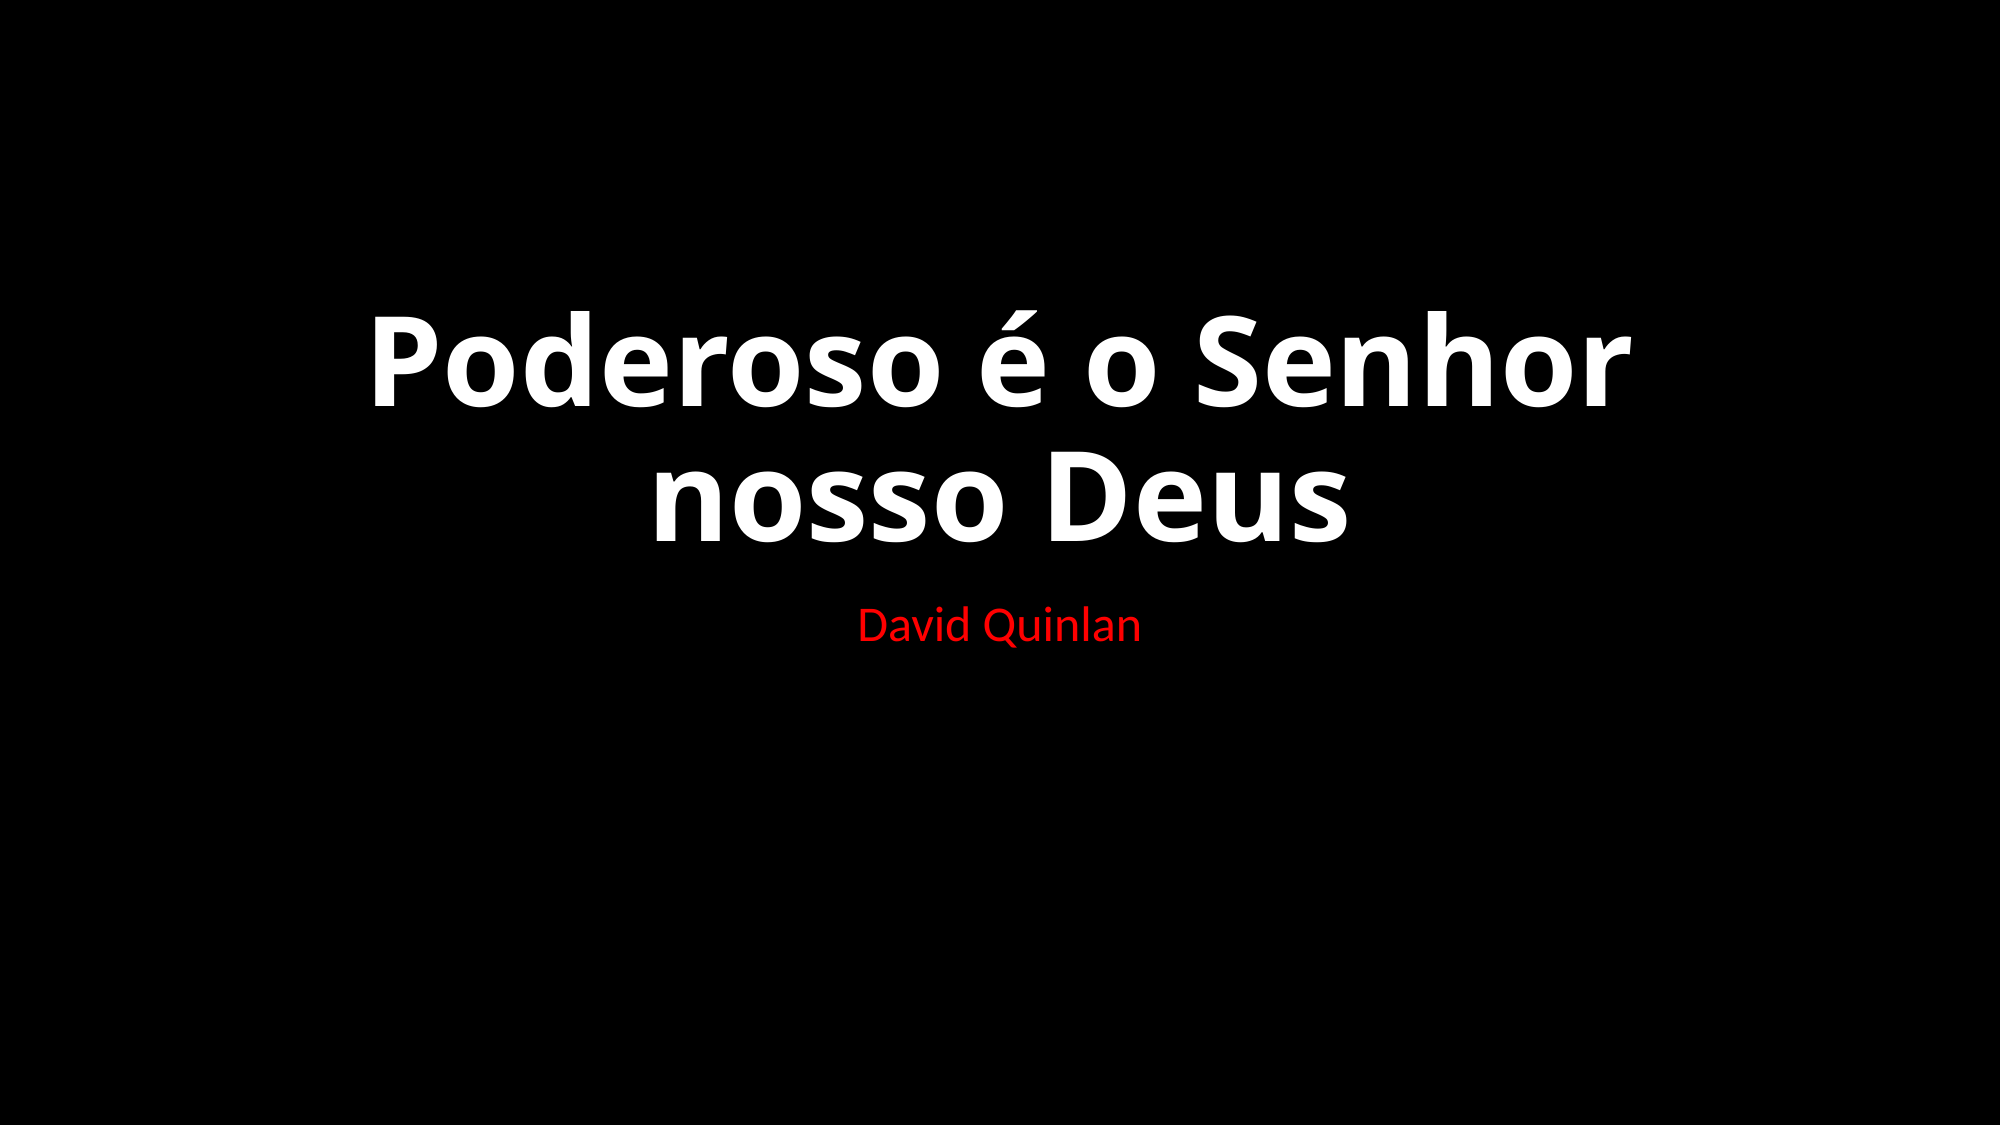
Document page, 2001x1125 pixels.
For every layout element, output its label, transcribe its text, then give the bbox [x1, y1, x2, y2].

title Poderoso é o Senhor nosso Deus [249, 184, 1750, 576]
subtitle David Quinlan [249, 590, 1750, 863]
